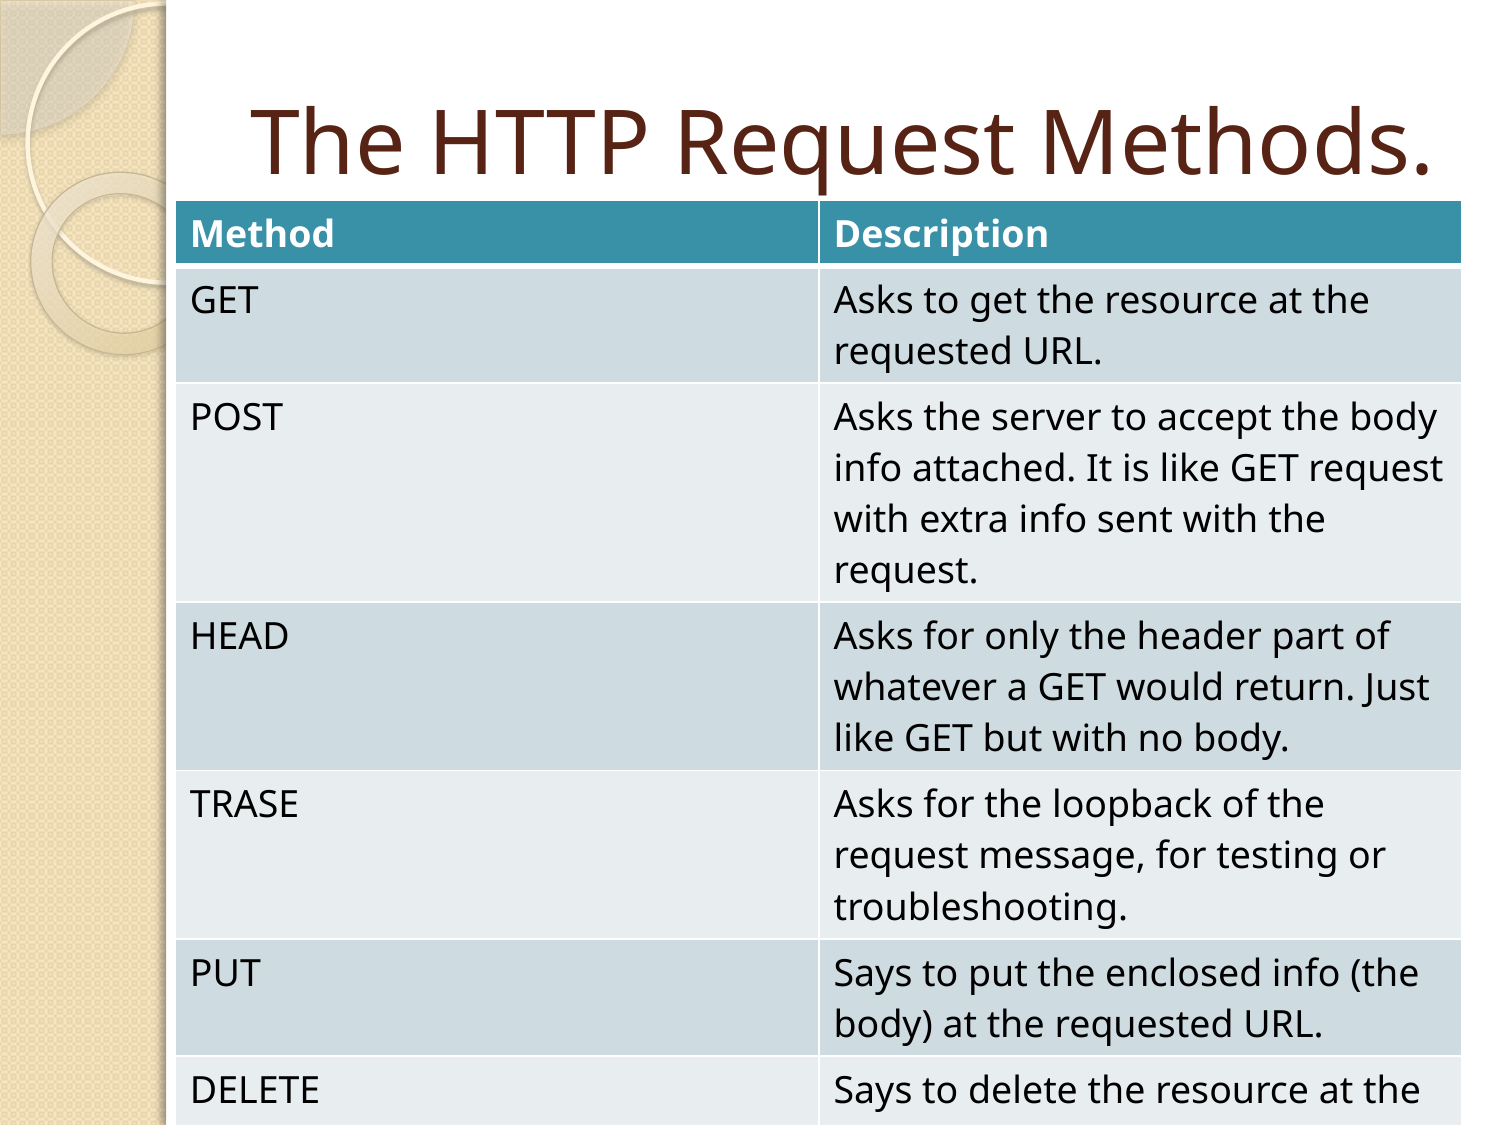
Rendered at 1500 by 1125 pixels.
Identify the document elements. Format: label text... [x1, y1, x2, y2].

table_cell TRASE [176, 771, 818, 938]
table_cell HEAD [176, 603, 818, 770]
table_cell DELETE [176, 1057, 818, 1125]
table_header Method [176, 201, 818, 263]
table_cell GET [176, 269, 818, 382]
table_cell Says to put the enclosed info (the body) at the requested URL. [820, 940, 1461, 1055]
table_cell Asks to get the resource at the requested URL. [820, 269, 1461, 382]
title The HTTP Request Methods. [235, 45, 1466, 233]
table_cell PUT [176, 940, 818, 1055]
table_cell Asks the server to accept the body info attached. It is like GET request with extra info sent with the request. [820, 384, 1461, 601]
table_cell Says to delete the resource at the requested URL. [820, 1057, 1461, 1125]
table_cell POST [176, 384, 818, 601]
table_header Description [820, 201, 1461, 263]
table_cell Asks for only the header part of whatever a GET would return. Just like GET but with no body. [820, 603, 1461, 770]
table_cell Asks for the loopback of the request message, for testing or troubleshooting. [820, 771, 1461, 938]
